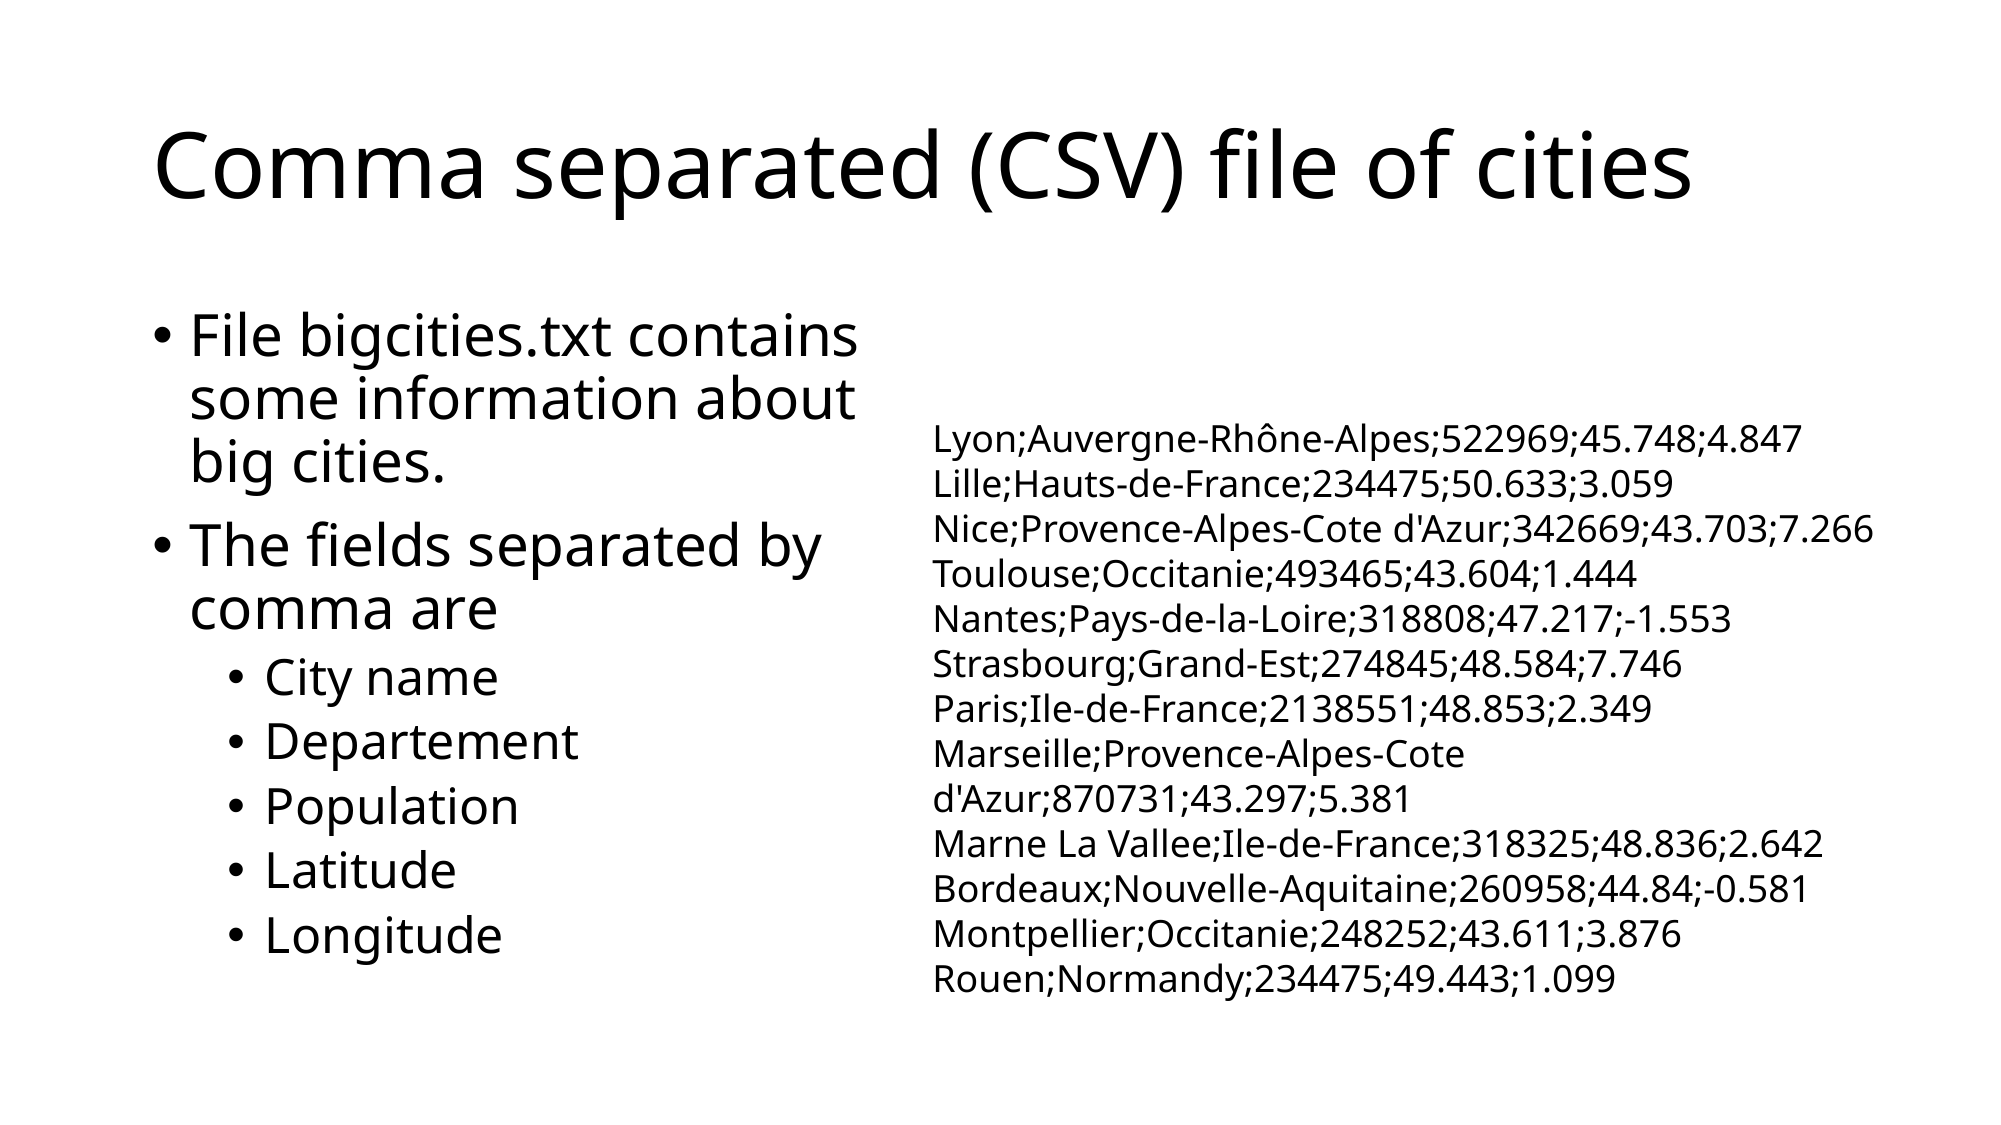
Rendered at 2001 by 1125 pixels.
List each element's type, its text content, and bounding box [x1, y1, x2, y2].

text_box Lyon;Auvergne-Rhône-Alpes;522969;45.748;4.847 Lille;Hauts-de-France;234475;50.633;3.059 Nice;Provence-Alpes-Cote d'Azur;342669;43.703;7.266 Toulouse;Occitanie;493465;43.604;1.444 Nantes;Pays-de-la-Loire;318808;47.217;-1.553 Strasbourg;Grand-Est;274845;48.584;7.746 Paris;Ile-de-France;2138551;48.853;2.349 Marseille;Provence-Alpes-Cote d'Azur;870731;43.297;5.381 Marne La Vallee;Ile-de-France;318325;48.836;2.642 Bordeaux;Nouvelle-Aquitaine;260958;44.84;-0.581 Montpellier;Occitanie;248252;43.611;3.876 Rouen;Normandy;234475;49.443;1.099 [917, 407, 1918, 1008]
title Comma separated (CSV) file of cities [137, 59, 1863, 278]
list File bigcities.txt contains some information about big cities. The fields separated by comma are City name Departement Population Latitude Longitude [137, 298, 884, 1014]
